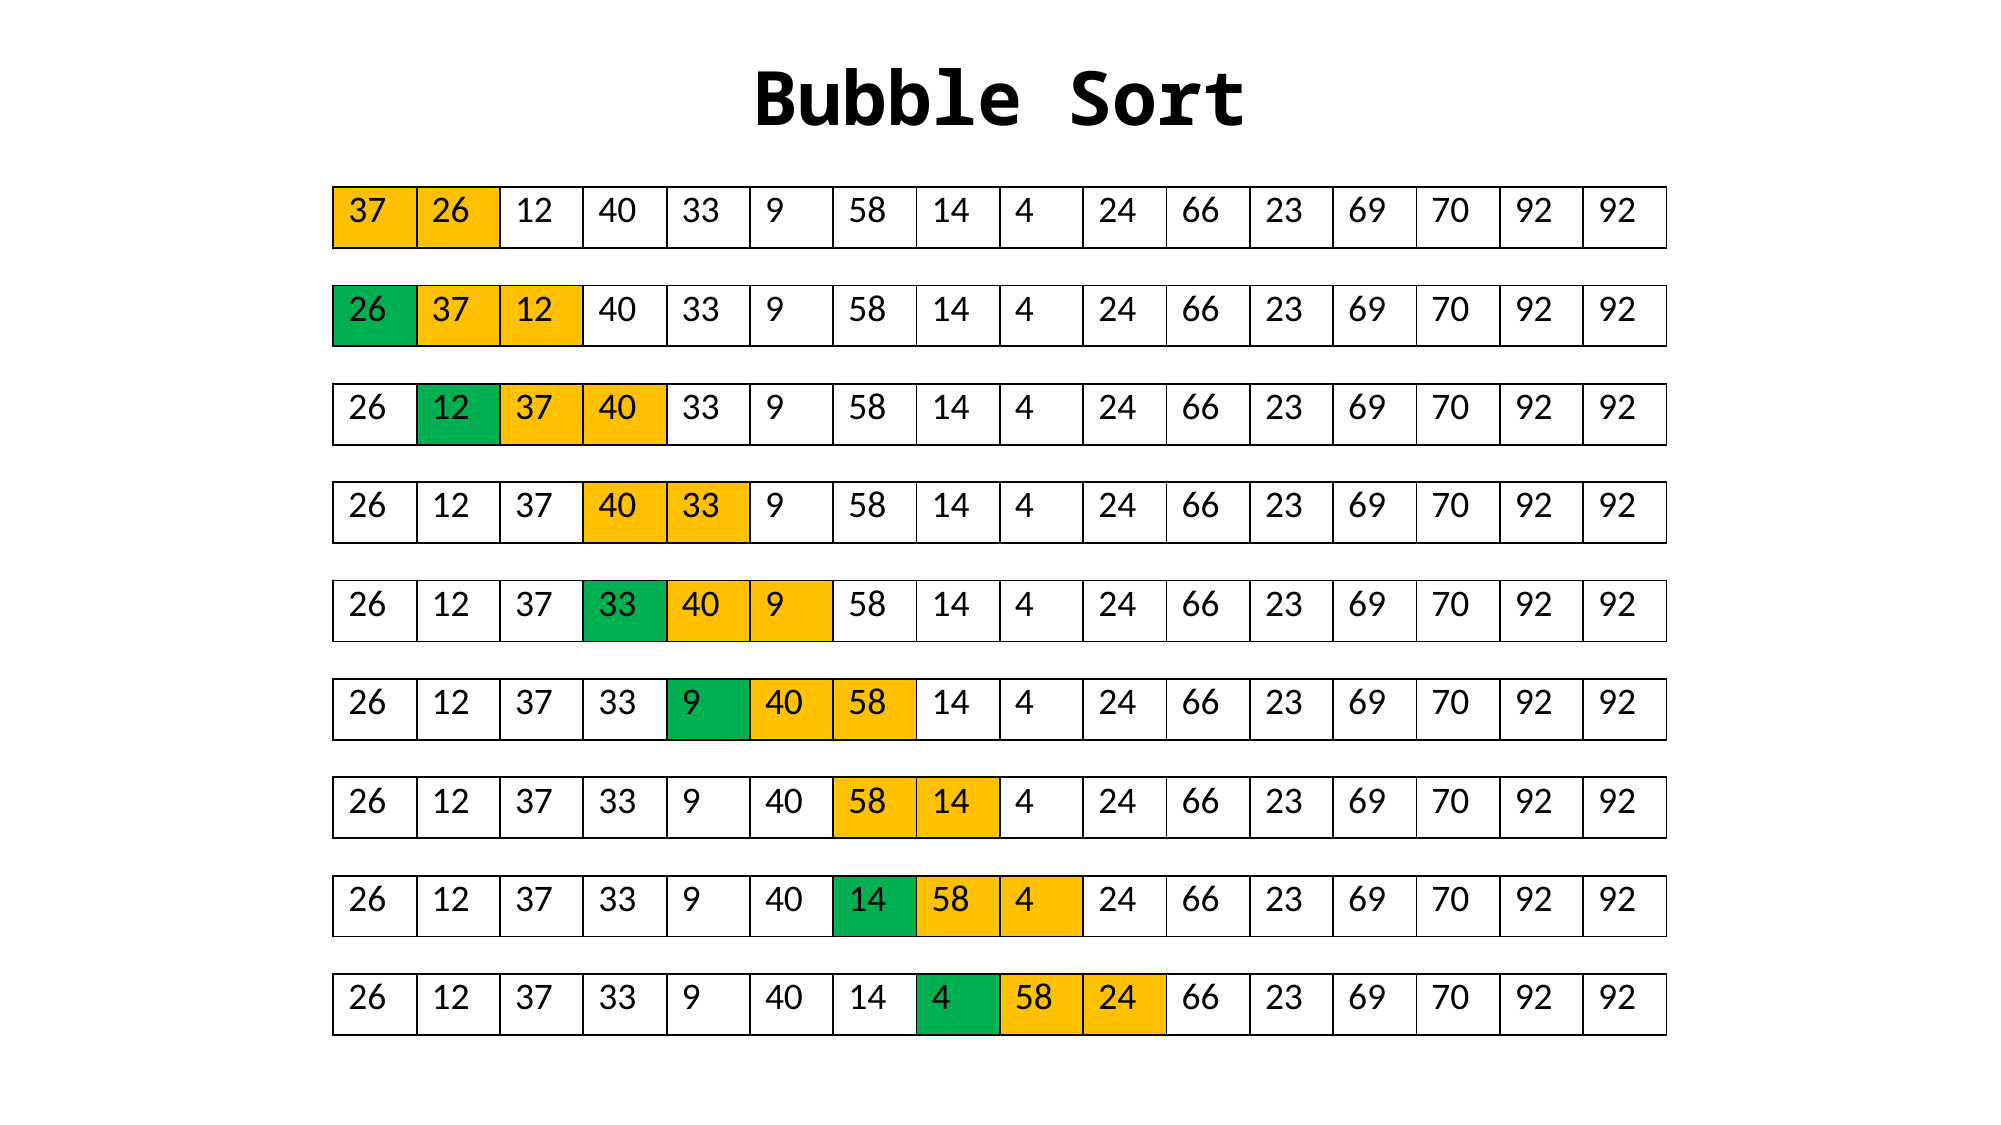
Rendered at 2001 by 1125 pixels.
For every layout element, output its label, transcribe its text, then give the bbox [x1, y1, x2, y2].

table_header 92 [1584, 680, 1666, 739]
table_header 66 [1167, 581, 1249, 641]
table_header 69 [1334, 385, 1416, 444]
table_header 24 [1084, 680, 1166, 739]
table_header 9 [668, 778, 749, 837]
table_header 92 [1584, 581, 1666, 641]
table_header 24 [1084, 877, 1166, 936]
table_header 33 [584, 877, 666, 936]
table_header 23 [1251, 778, 1332, 837]
table_header 9 [751, 286, 832, 345]
table_header 92 [1501, 877, 1582, 936]
table_header 14 [917, 286, 999, 345]
table_header 58 [834, 385, 916, 444]
table_header 14 [917, 188, 999, 247]
table_header 92 [1584, 286, 1666, 345]
table_header 12 [418, 975, 499, 1034]
table_header 14 [917, 581, 999, 641]
table_header 69 [1334, 581, 1416, 641]
table_header 14 [834, 975, 916, 1034]
table_header 40 [668, 581, 749, 641]
table_header 40 [751, 778, 832, 837]
table_header 92 [1584, 483, 1666, 542]
table_header 69 [1334, 877, 1416, 936]
table_header 40 [751, 680, 832, 739]
table_header 66 [1167, 188, 1249, 247]
table_header 24 [1084, 778, 1166, 837]
table_header 9 [751, 188, 832, 247]
table_header 70 [1417, 286, 1499, 345]
table_header 4 [1001, 385, 1082, 444]
table_header 58 [834, 188, 916, 247]
table_header 14 [917, 680, 999, 739]
table_header 69 [1334, 188, 1416, 247]
table_header 26 [334, 680, 416, 739]
table_header 66 [1167, 385, 1249, 444]
table_header 12 [418, 877, 499, 936]
table_header 69 [1334, 286, 1416, 345]
table_header 24 [1084, 483, 1166, 542]
table_header 33 [668, 483, 749, 542]
table_header 58 [917, 877, 999, 936]
table_header 92 [1501, 188, 1582, 247]
table_header 69 [1334, 680, 1416, 739]
table_header 4 [1001, 188, 1082, 247]
table_header 70 [1417, 975, 1499, 1034]
table_header 92 [1501, 778, 1582, 837]
table_header 66 [1167, 778, 1249, 837]
table_header 92 [1584, 188, 1666, 247]
table_header 40 [584, 286, 666, 345]
table_header 4 [1001, 680, 1082, 739]
table_header 26 [334, 286, 416, 345]
table_header 37 [501, 877, 582, 936]
table_header 33 [668, 385, 749, 444]
table_header 37 [501, 778, 582, 837]
table_header 4 [1001, 483, 1082, 542]
table_header 33 [584, 975, 666, 1034]
table_header 58 [834, 286, 916, 345]
table_header 9 [668, 877, 749, 936]
table_header 66 [1167, 483, 1249, 542]
table_header 9 [668, 680, 749, 739]
table_header 4 [1001, 286, 1082, 345]
table_header 70 [1417, 581, 1499, 641]
table_header 58 [834, 581, 916, 641]
table_header 69 [1334, 483, 1416, 542]
table_header 40 [751, 877, 832, 936]
table_header 33 [668, 286, 749, 345]
table_header 23 [1251, 483, 1332, 542]
table_header 4 [917, 975, 999, 1034]
table_header 26 [418, 188, 499, 247]
table_header 92 [1501, 975, 1582, 1034]
table_header 37 [334, 188, 416, 247]
table_header 23 [1251, 385, 1332, 444]
table_header 92 [1501, 483, 1582, 542]
table_header 33 [584, 680, 666, 739]
table_header 24 [1084, 975, 1166, 1034]
table_header 4 [1001, 877, 1082, 936]
table_header 23 [1251, 581, 1332, 641]
table_header 40 [751, 975, 832, 1034]
table_header 14 [834, 877, 916, 936]
table_header 14 [917, 778, 999, 837]
table_header 66 [1167, 975, 1249, 1034]
table_header 12 [418, 680, 499, 739]
table_header 70 [1417, 877, 1499, 936]
table_header 70 [1417, 483, 1499, 542]
table_header 37 [501, 385, 582, 444]
table_header 26 [334, 385, 416, 444]
table_header 4 [1001, 581, 1082, 641]
table_header 24 [1084, 581, 1166, 641]
table_header 92 [1501, 286, 1582, 345]
table_header 40 [584, 188, 666, 247]
table_header 9 [751, 385, 832, 444]
table_header 37 [501, 581, 582, 641]
table_header 9 [751, 483, 832, 542]
table_header 12 [418, 778, 499, 837]
table_header 23 [1251, 680, 1332, 739]
table_header 14 [917, 483, 999, 542]
table_header 9 [668, 975, 749, 1034]
table_header 92 [1501, 581, 1582, 641]
table_header 26 [334, 877, 416, 936]
table_header 12 [501, 286, 582, 345]
table_header 33 [668, 188, 749, 247]
table_header 58 [1001, 975, 1082, 1034]
text_box Bubble Sort [737, 43, 1263, 149]
table_header 37 [501, 483, 582, 542]
table_header 37 [501, 680, 582, 739]
table_header 23 [1251, 286, 1332, 345]
table_header 4 [1001, 778, 1082, 837]
table_header 33 [584, 581, 666, 641]
table_header 14 [917, 385, 999, 444]
table_header 26 [334, 778, 416, 837]
table_header 26 [334, 975, 416, 1034]
table_header 24 [1084, 385, 1166, 444]
table_header 58 [834, 680, 916, 739]
table_header 26 [334, 581, 416, 641]
table_header 69 [1334, 778, 1416, 837]
table_header 23 [1251, 877, 1332, 936]
table_header 9 [751, 581, 832, 641]
table_header 92 [1584, 385, 1666, 444]
table_header 24 [1084, 188, 1166, 247]
table_header 40 [584, 385, 666, 444]
table_header 69 [1334, 975, 1416, 1034]
table_header 58 [834, 483, 916, 542]
table_header 12 [418, 581, 499, 641]
table_header 92 [1501, 680, 1582, 739]
table_header 23 [1251, 188, 1332, 247]
table_header 37 [501, 975, 582, 1034]
table_header 12 [418, 483, 499, 542]
table_header 40 [584, 483, 666, 542]
table_header 66 [1167, 680, 1249, 739]
table_header 12 [418, 385, 499, 444]
table_header 70 [1417, 778, 1499, 837]
table_header 92 [1584, 778, 1666, 837]
table_header 70 [1417, 385, 1499, 444]
table_header 58 [834, 778, 916, 837]
table_header 92 [1501, 385, 1582, 444]
table_header 70 [1417, 188, 1499, 247]
table_header 23 [1251, 975, 1332, 1034]
table_header 12 [501, 188, 582, 247]
table_header 66 [1167, 286, 1249, 345]
table_header 33 [584, 778, 666, 837]
table_header 92 [1584, 877, 1666, 936]
table_header 70 [1417, 680, 1499, 739]
table_header 37 [418, 286, 499, 345]
table_header 24 [1084, 286, 1166, 345]
table_header 92 [1584, 975, 1666, 1034]
table_header 26 [334, 483, 416, 542]
table_header 66 [1167, 877, 1249, 936]
